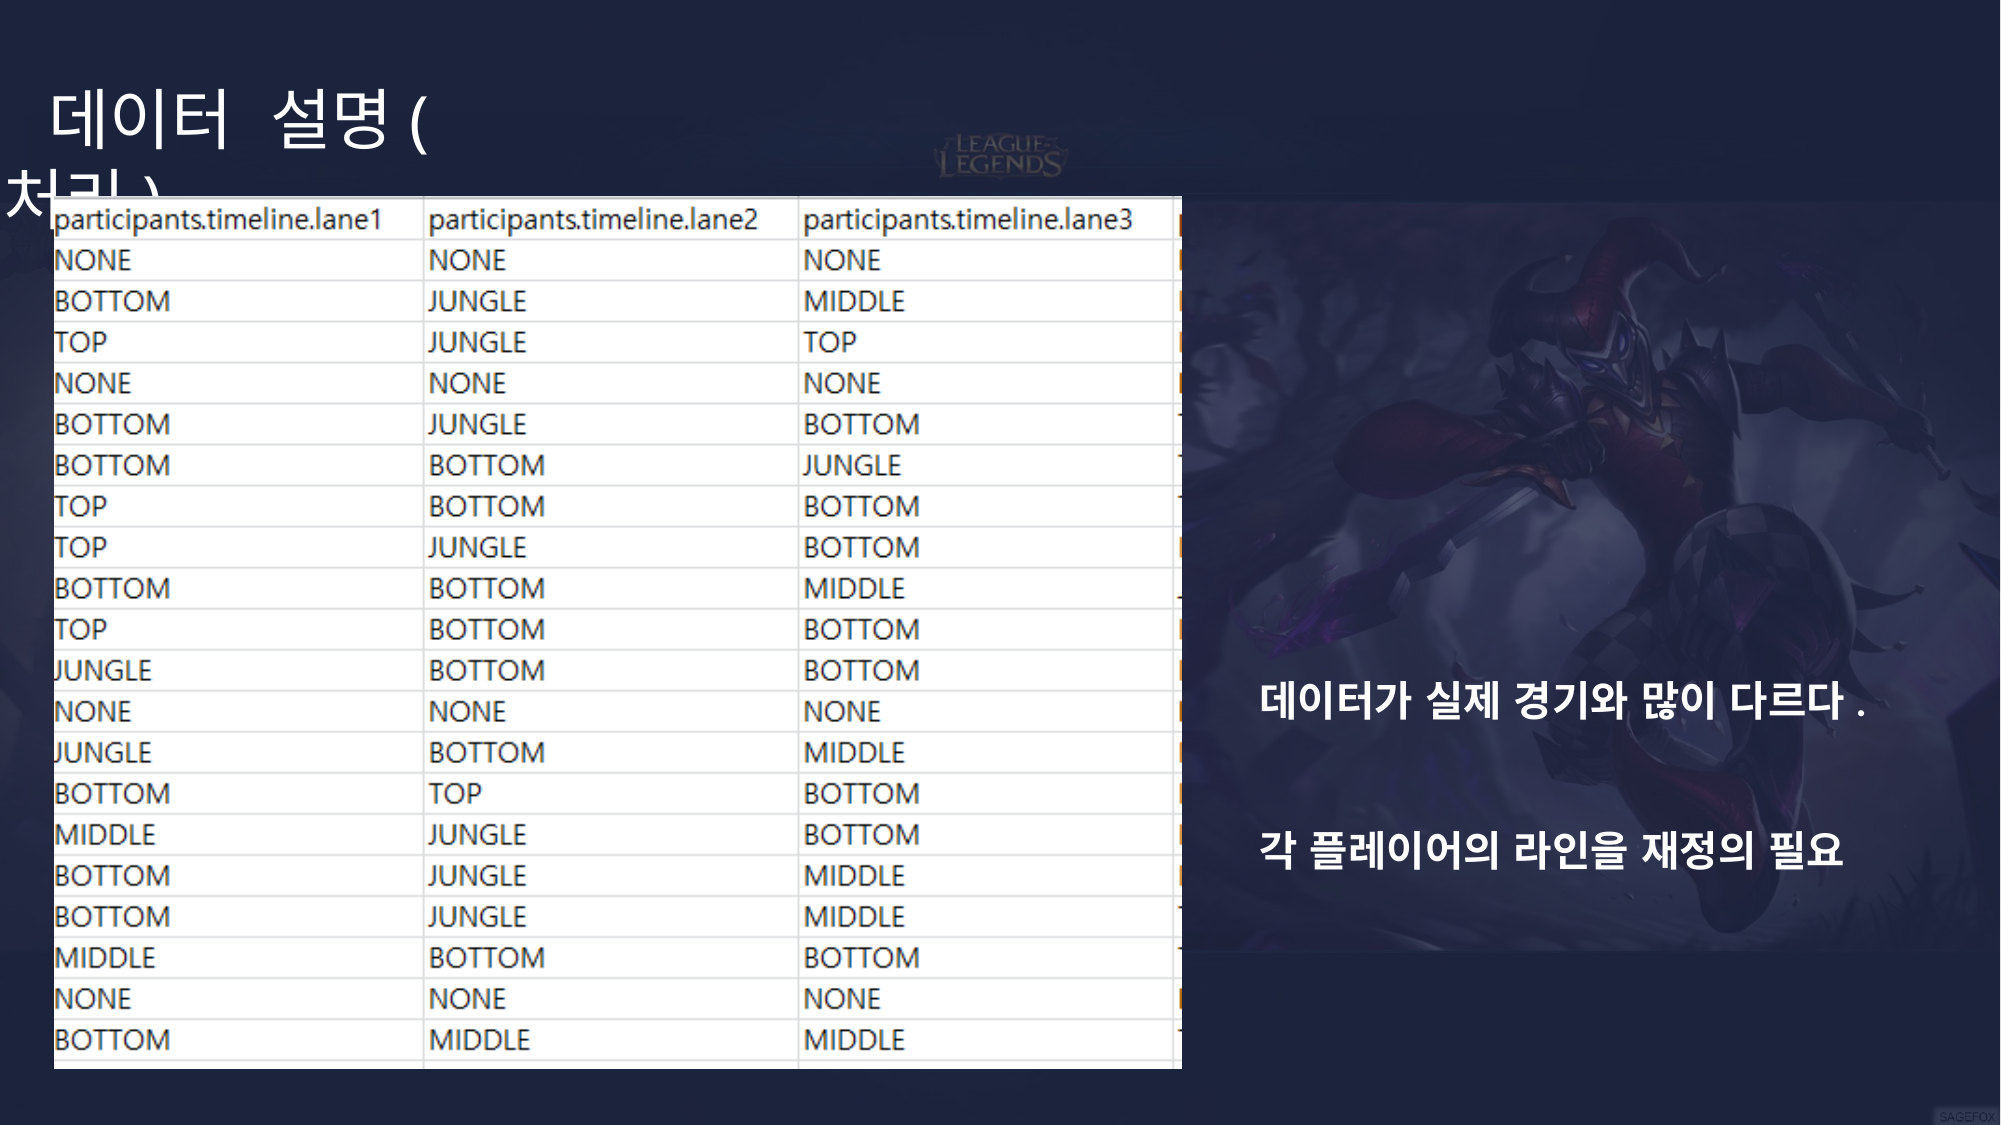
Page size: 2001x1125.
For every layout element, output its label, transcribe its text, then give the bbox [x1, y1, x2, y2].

text_box 데이터가 실제 경기와 많이 다르다. 각 플레이어의 라인을 재정의 필요 [1244, 667, 1882, 883]
picture [54, 196, 1182, 1069]
text_box 1. 데이터 설명(전처리) [0, 70, 607, 246]
